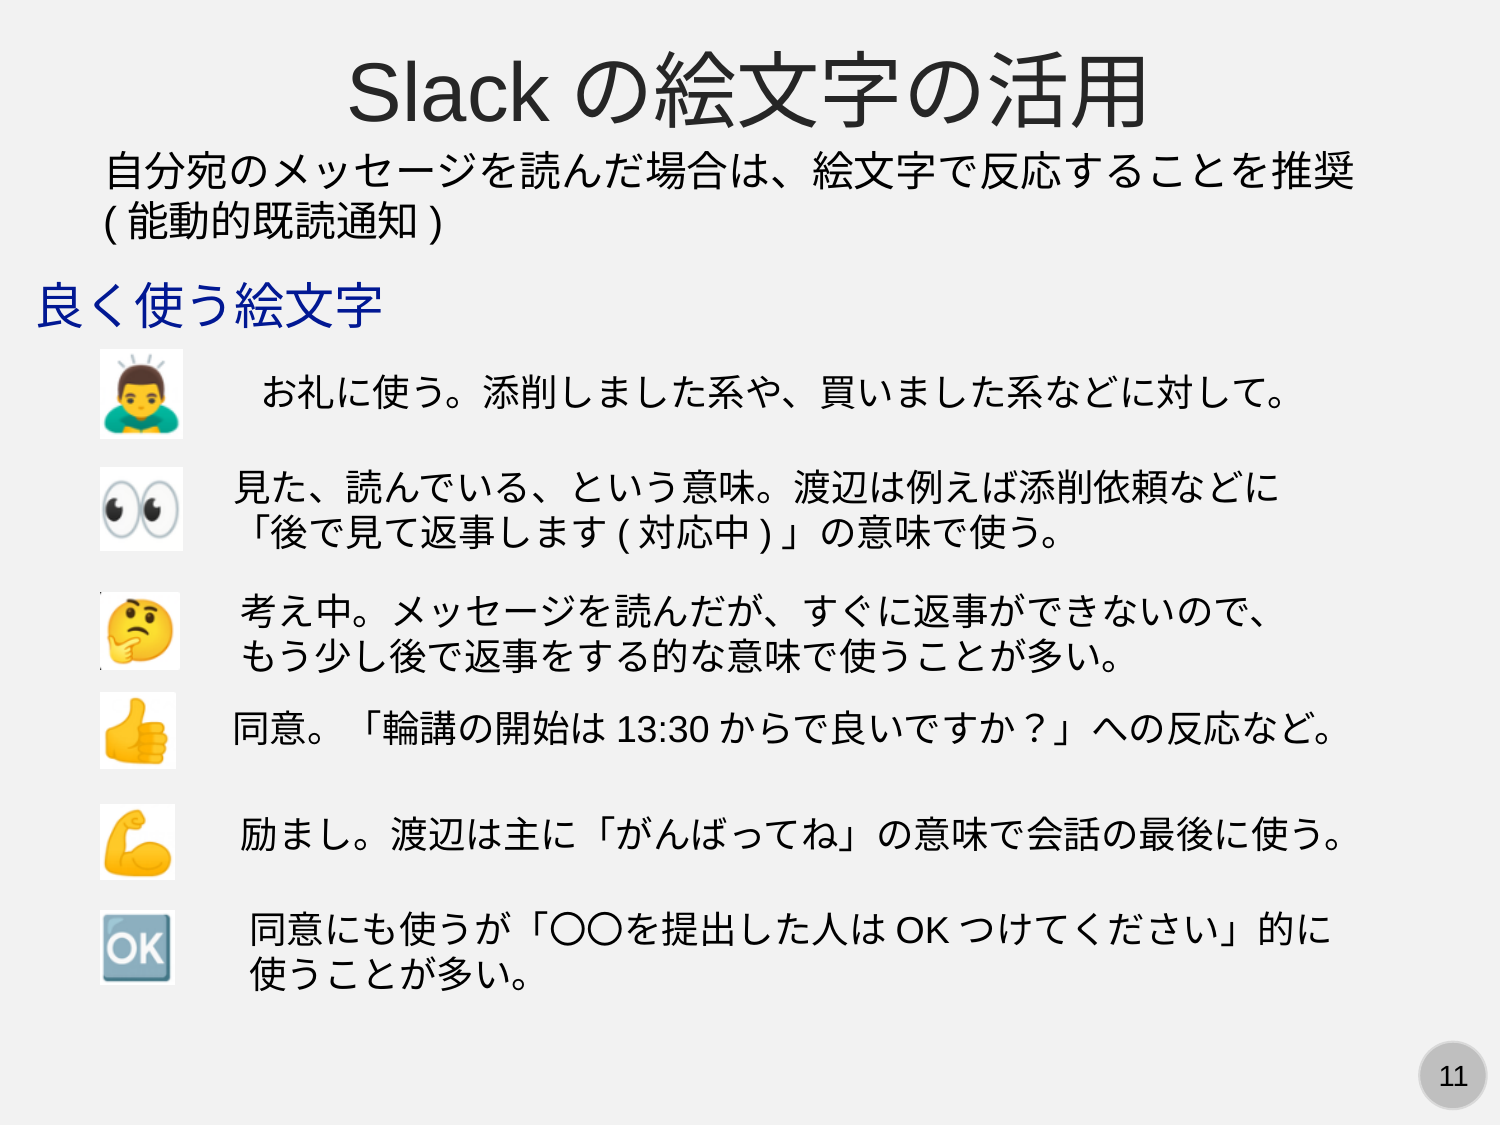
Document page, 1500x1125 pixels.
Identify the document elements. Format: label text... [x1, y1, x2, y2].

text_box 励まし。渡辺は主に「がんばってね」の意味で会話の最後に使う。 [226, 804, 1377, 864]
picture [100, 692, 176, 769]
picture [100, 592, 180, 670]
text_box 同意にも使うが「〇〇を提出した人はOKつけてください」的に 使うことが多い。 [234, 898, 1348, 1004]
list Slackの絵文字の活用 [0, 31, 1500, 155]
picture [100, 467, 183, 551]
text_box 同意。「輪講の開始は13:30からで良いですか？」への反応など。 [217, 697, 1367, 758]
picture [100, 804, 175, 880]
text_box お礼に使う。添削しました系や、買いました系などに対して。 [245, 361, 1320, 422]
picture [100, 910, 175, 985]
picture [100, 349, 183, 439]
text_box 自分宛のメッセージを読んだ場合は、絵文字で反応することを推奨(能動的既読通知) [88, 137, 1376, 252]
text_box 見た、読んでいる、という意味。渡辺は例えば添削依頼などに「後で見て返事します(対応中)」の意味で使う。 [218, 456, 1353, 561]
text_box 良く使う絵文字 [19, 267, 400, 342]
text_box 考え中。メッセージを読んだが、すぐに返事ができないので、 もう少し後で返事をする的な意味で使うことが多い。 [225, 580, 1303, 686]
